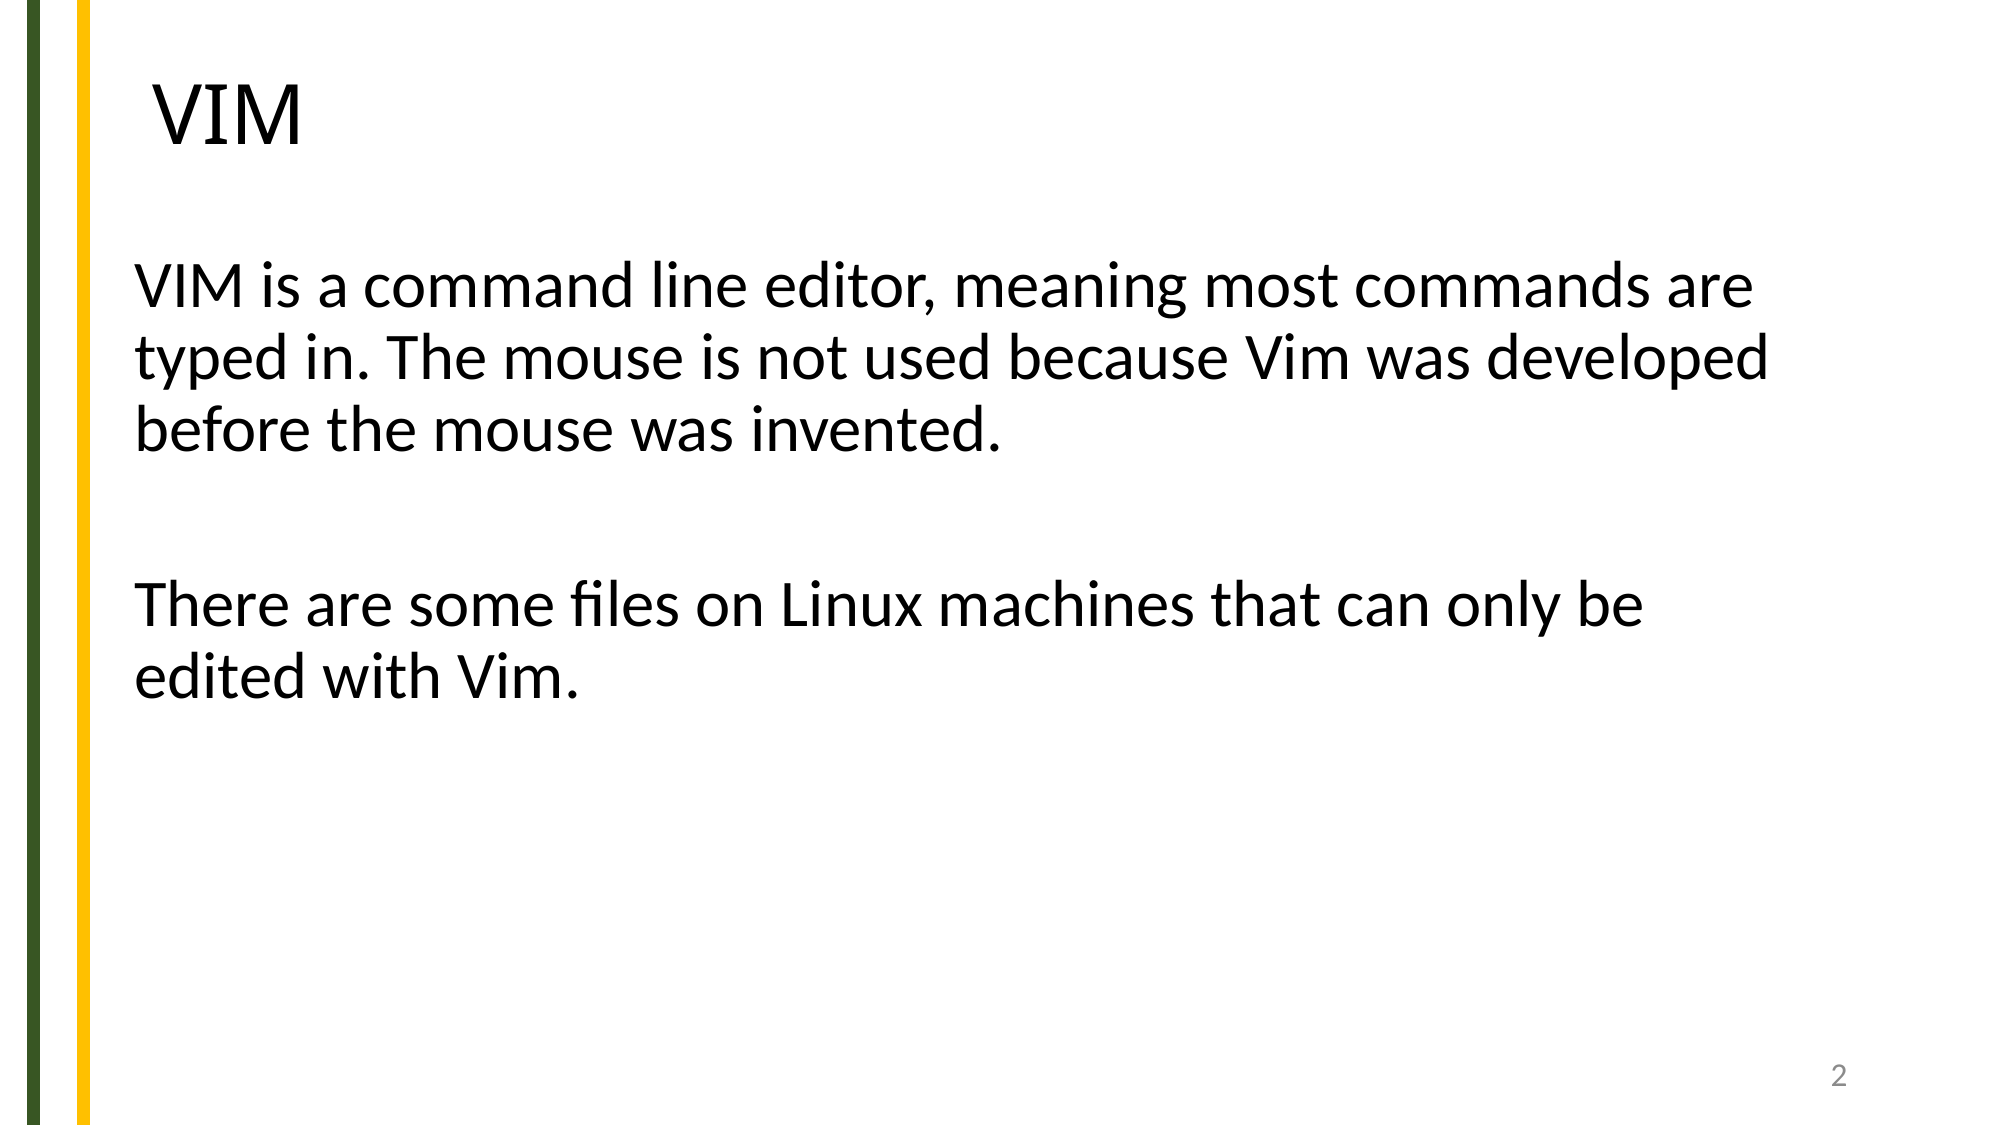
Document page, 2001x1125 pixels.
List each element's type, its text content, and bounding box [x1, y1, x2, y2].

slide_number 2 [1412, 1042, 1863, 1103]
list VIM is a command line editor, meaning most commands are typed in. The mouse is not used because Vim was developed before the mouse was invented. There are some files on Linux machines that can only be edited with Vim. [119, 242, 1845, 910]
title VIM [137, 8, 1863, 227]
